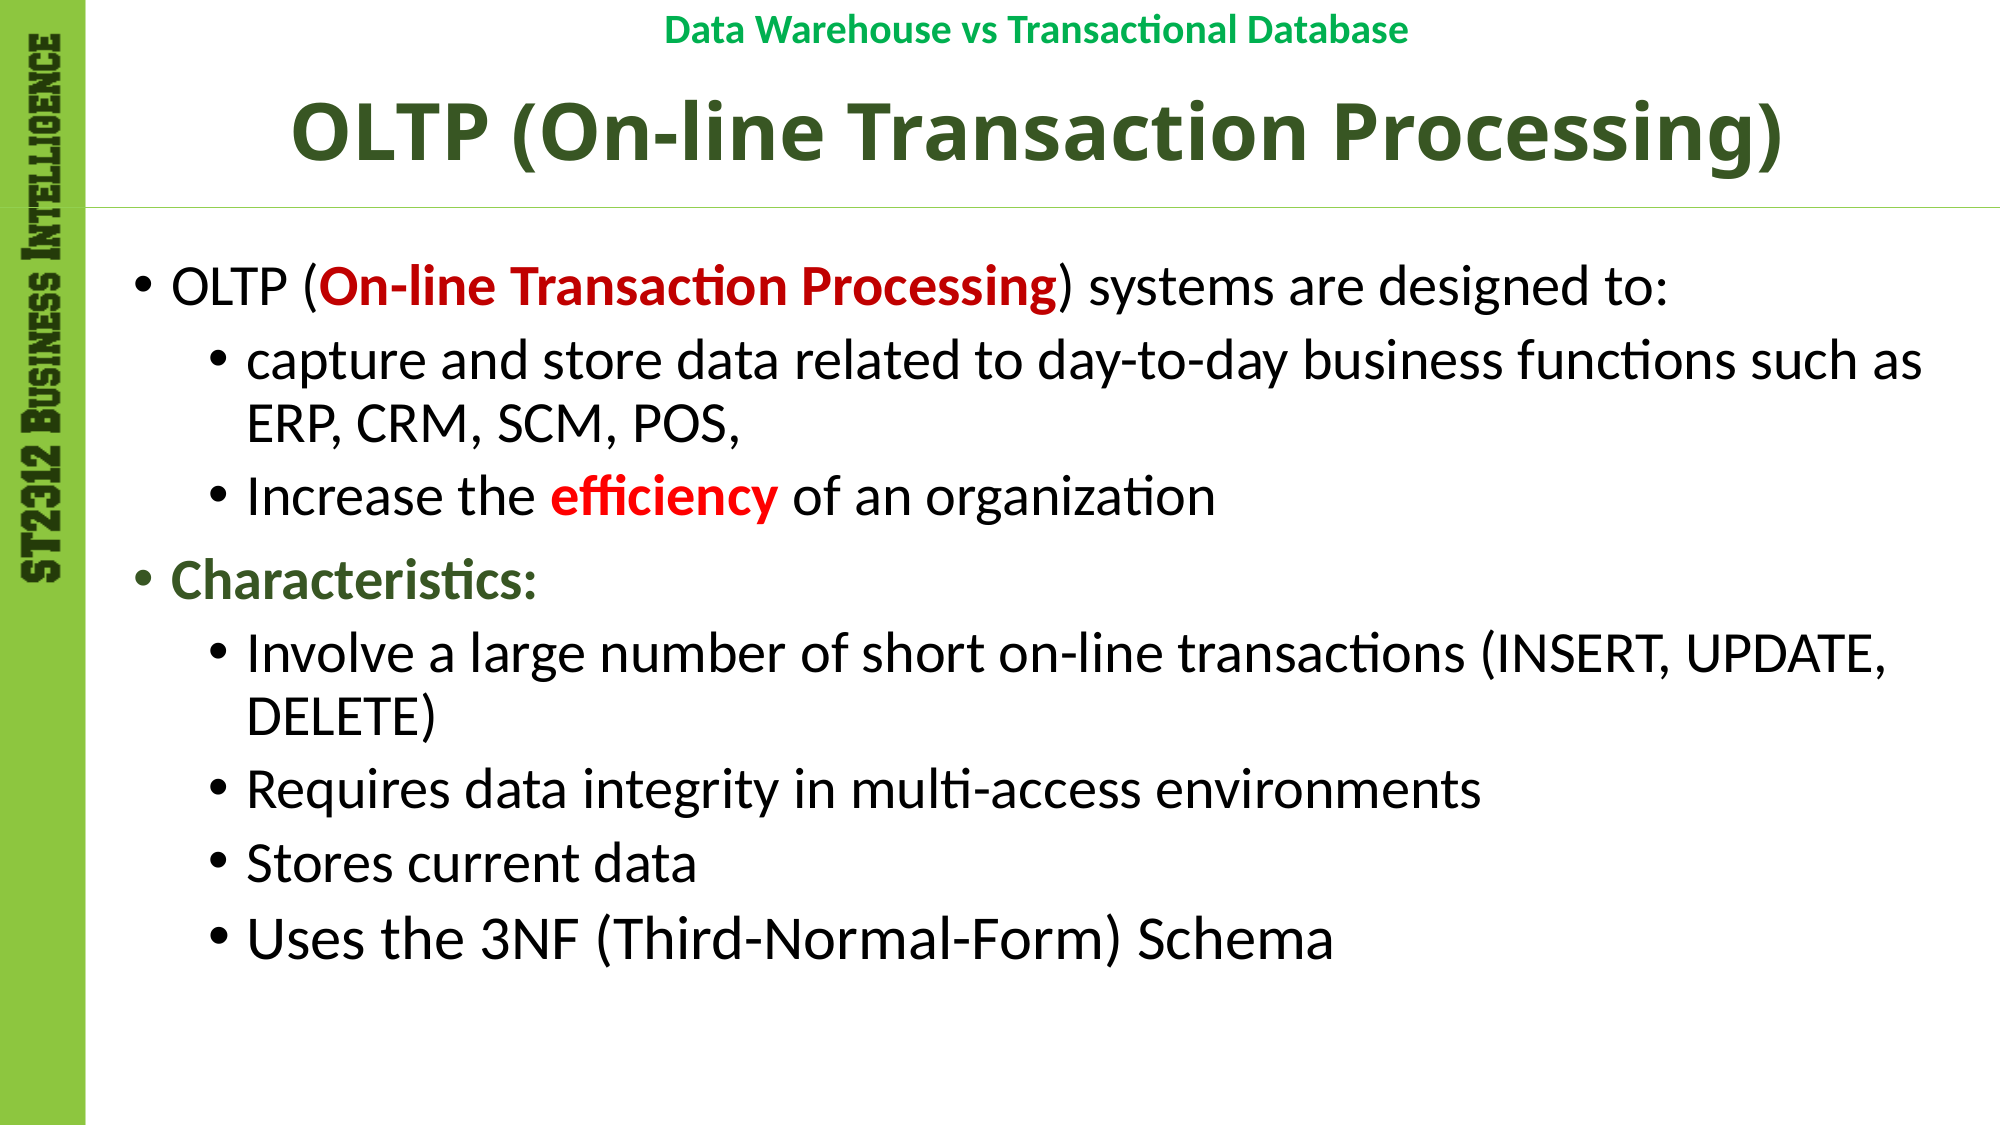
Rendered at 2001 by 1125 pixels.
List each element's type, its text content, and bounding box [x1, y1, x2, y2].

title OLTP (On-line Transaction Processing) [130, 61, 1944, 208]
list OLTP (On-line Transaction Processing) systems are designed to: capture and store data related to day-to-day business functions such as ERP, CRM, SCM, POS, Increase the efficiency of an organization Characteristics: Involve a large number of short on-line transactions (INSERT, UPDATE, DELETE) Requires data integrity in multi-access environments Stores current data Uses the 3NF (Third-Normal-Form) Schema [118, 248, 1955, 1105]
list Data Warehouse vs Transactional Database [392, 0, 1681, 62]
picture [0, 0, 2001, 1125]
picture [0, 0, 392, 207]
